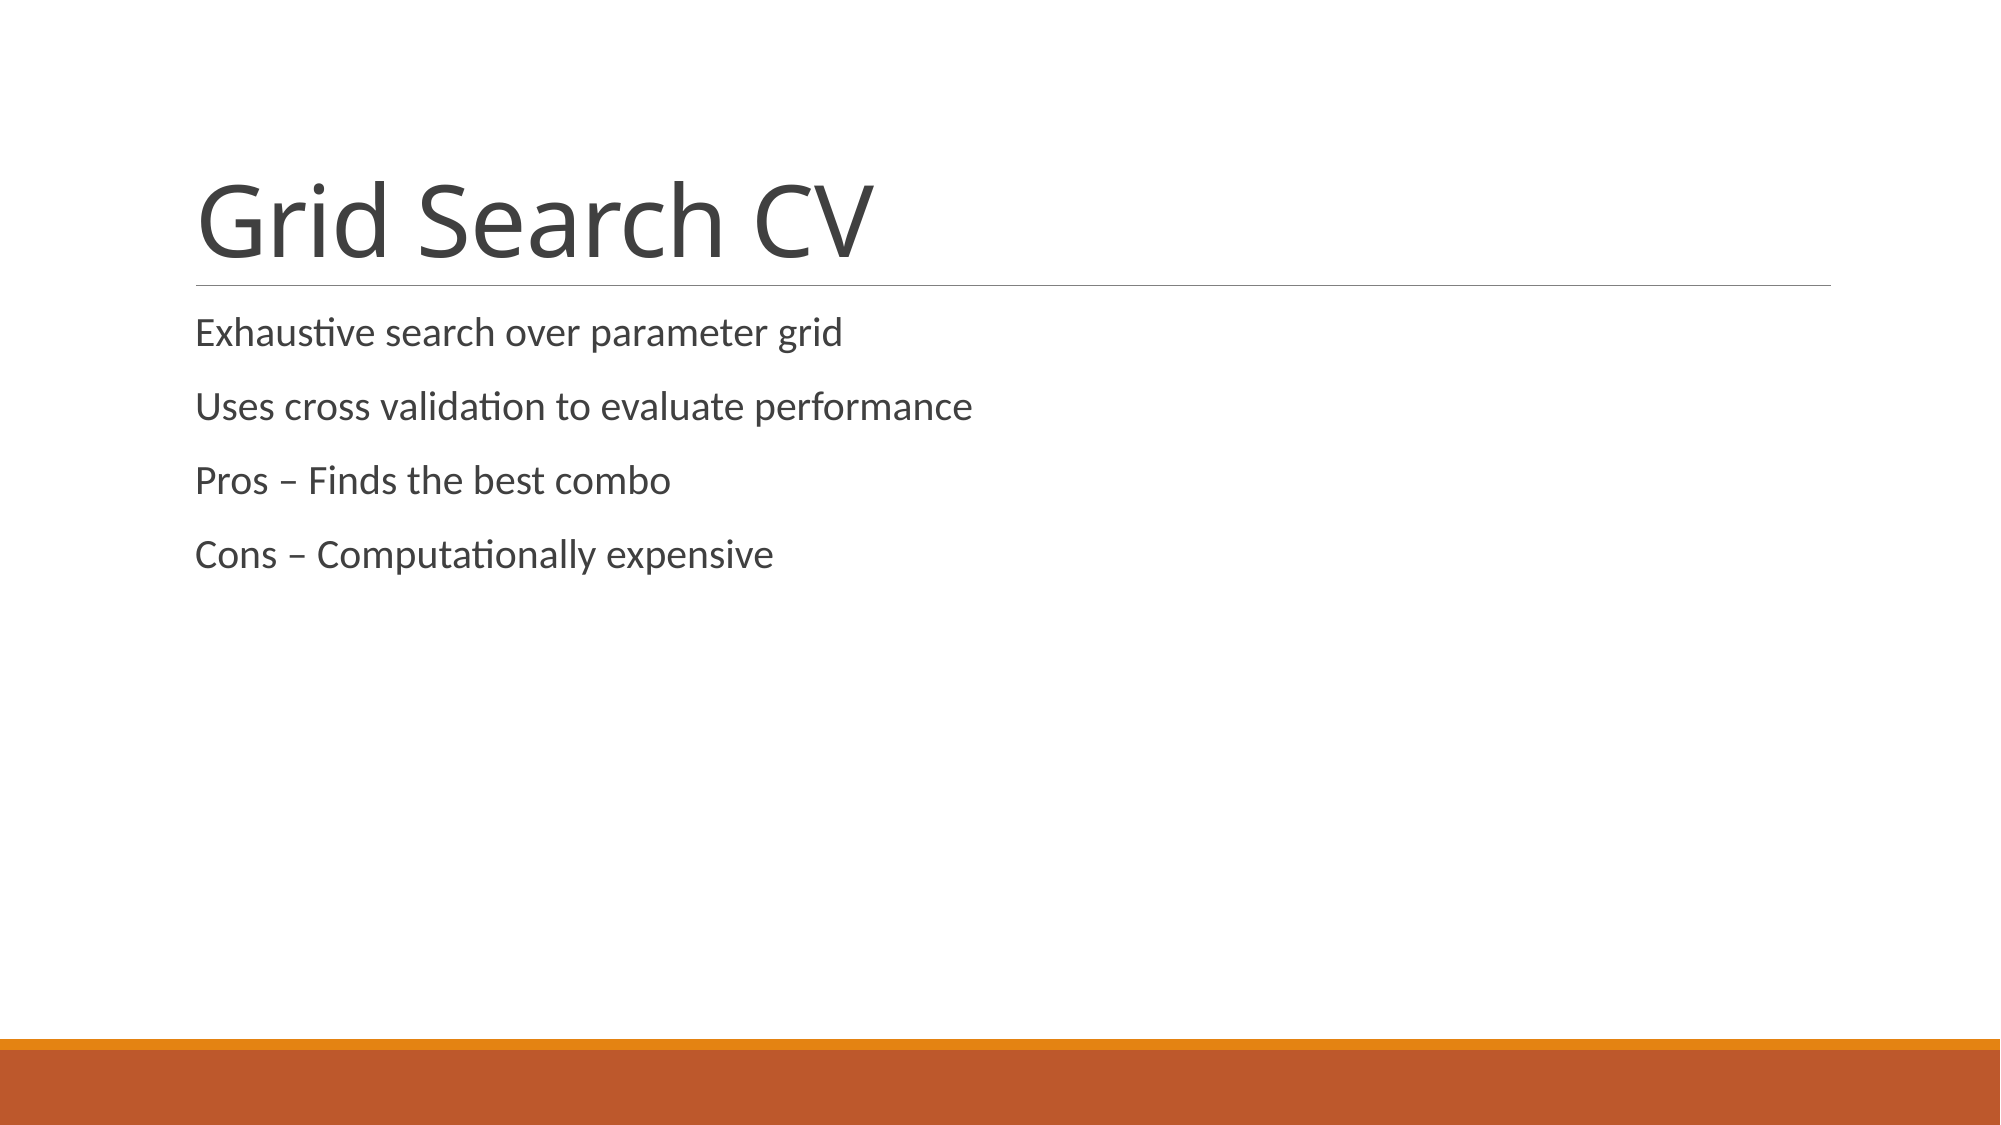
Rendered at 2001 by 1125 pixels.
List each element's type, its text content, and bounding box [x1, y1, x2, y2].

title Grid Search CV [180, 47, 1830, 285]
list Exhaustive search over parameter grid Uses cross validation to evaluate performance Pros – Finds the best combo Cons – Computationally expensive [180, 302, 1830, 963]
